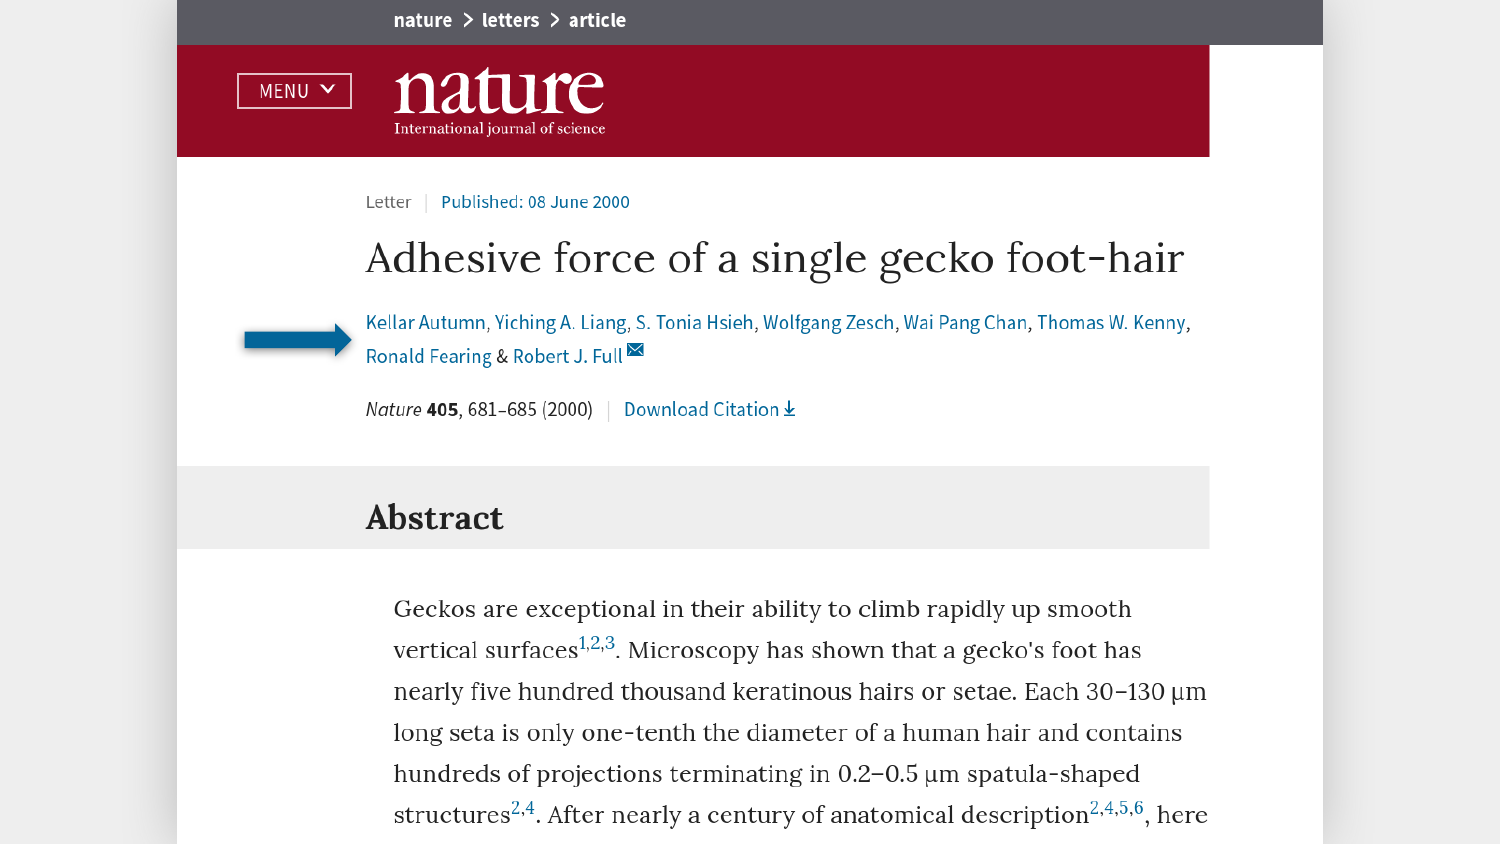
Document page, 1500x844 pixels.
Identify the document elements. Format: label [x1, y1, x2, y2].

picture [177, 0, 1323, 844]
